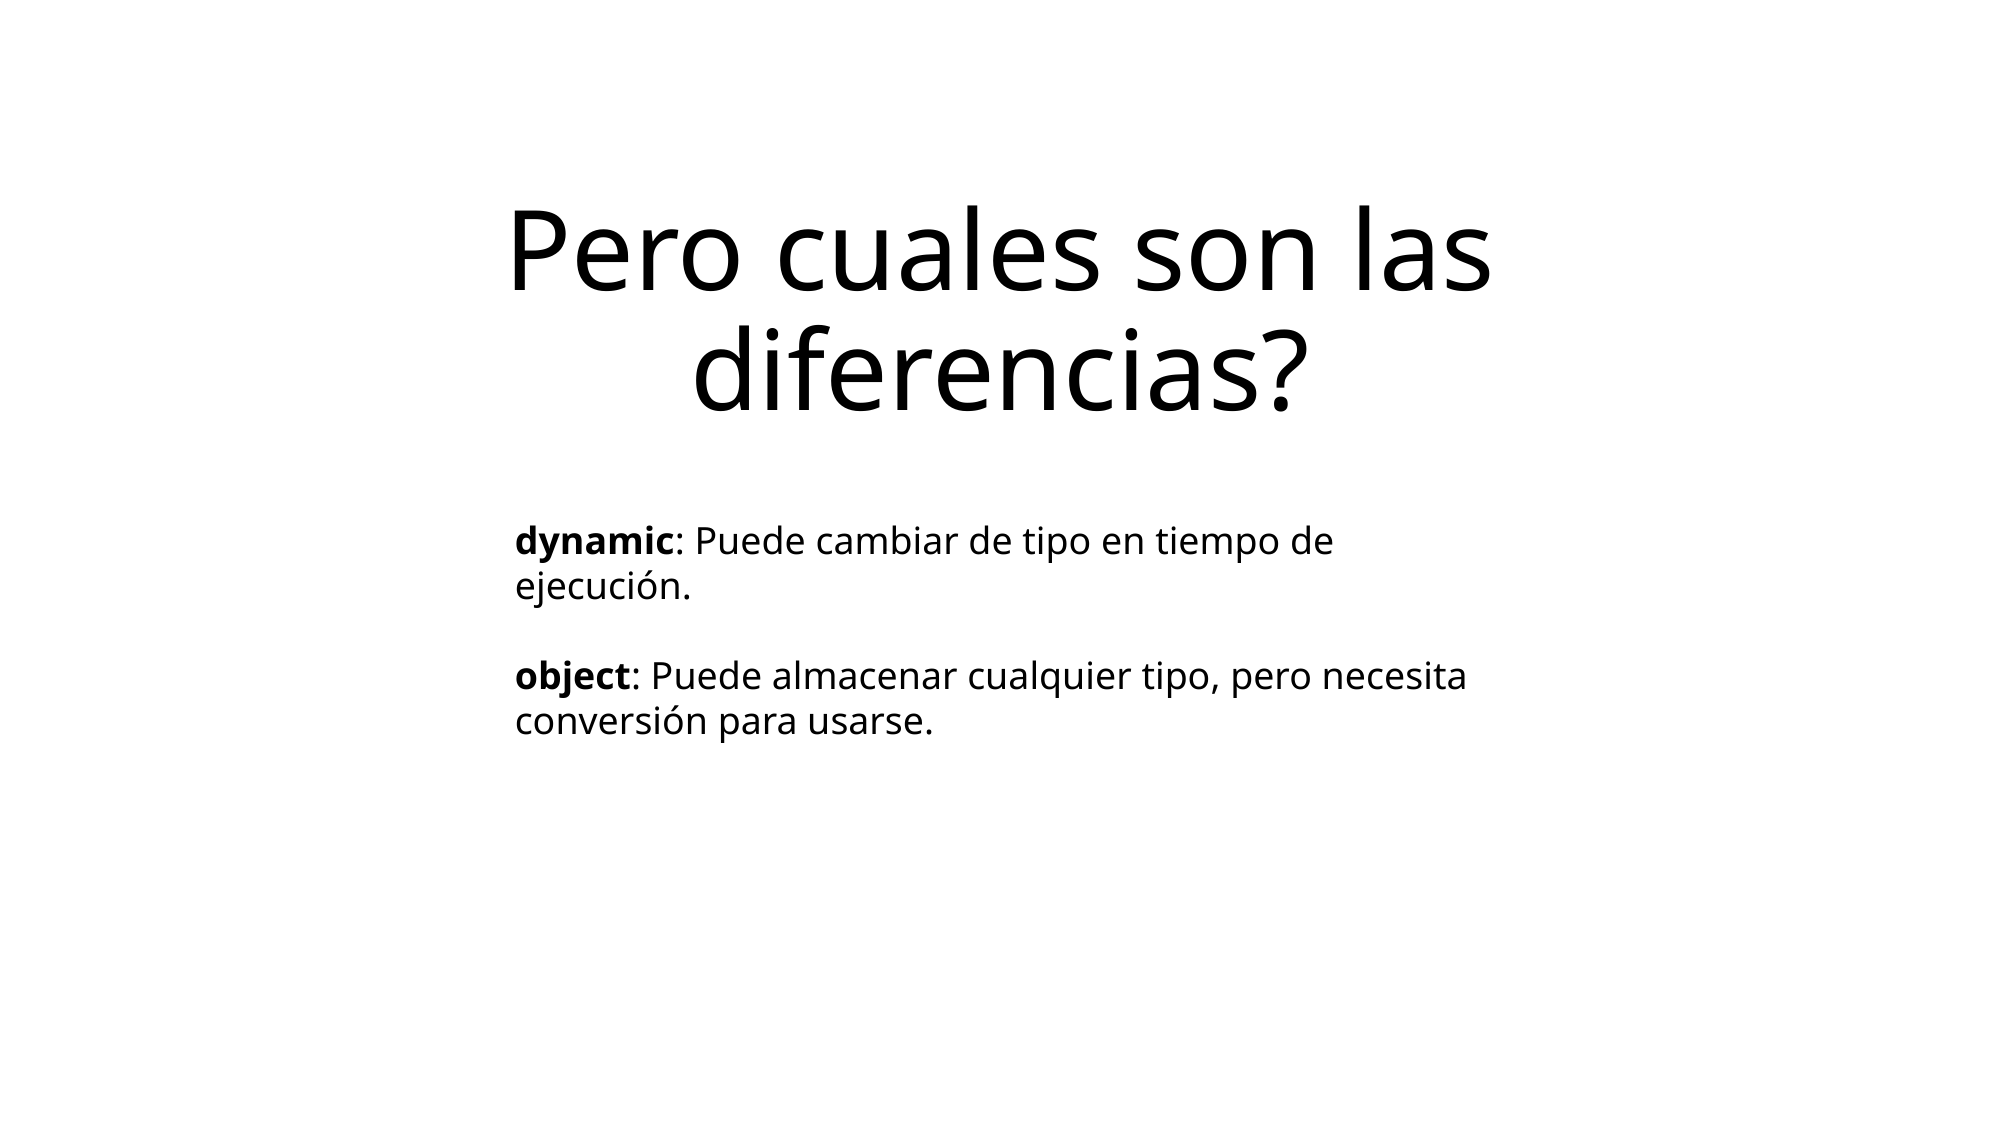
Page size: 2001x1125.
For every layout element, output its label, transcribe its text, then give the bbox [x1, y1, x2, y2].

text_box dynamic: Puede cambiar de tipo en tiempo de ejecución. object: Puede almacenar cualquier tipo, pero necesita conversión para usarse. [500, 509, 1501, 750]
title Pero cuales son las diferencias? [249, 184, 1750, 576]
